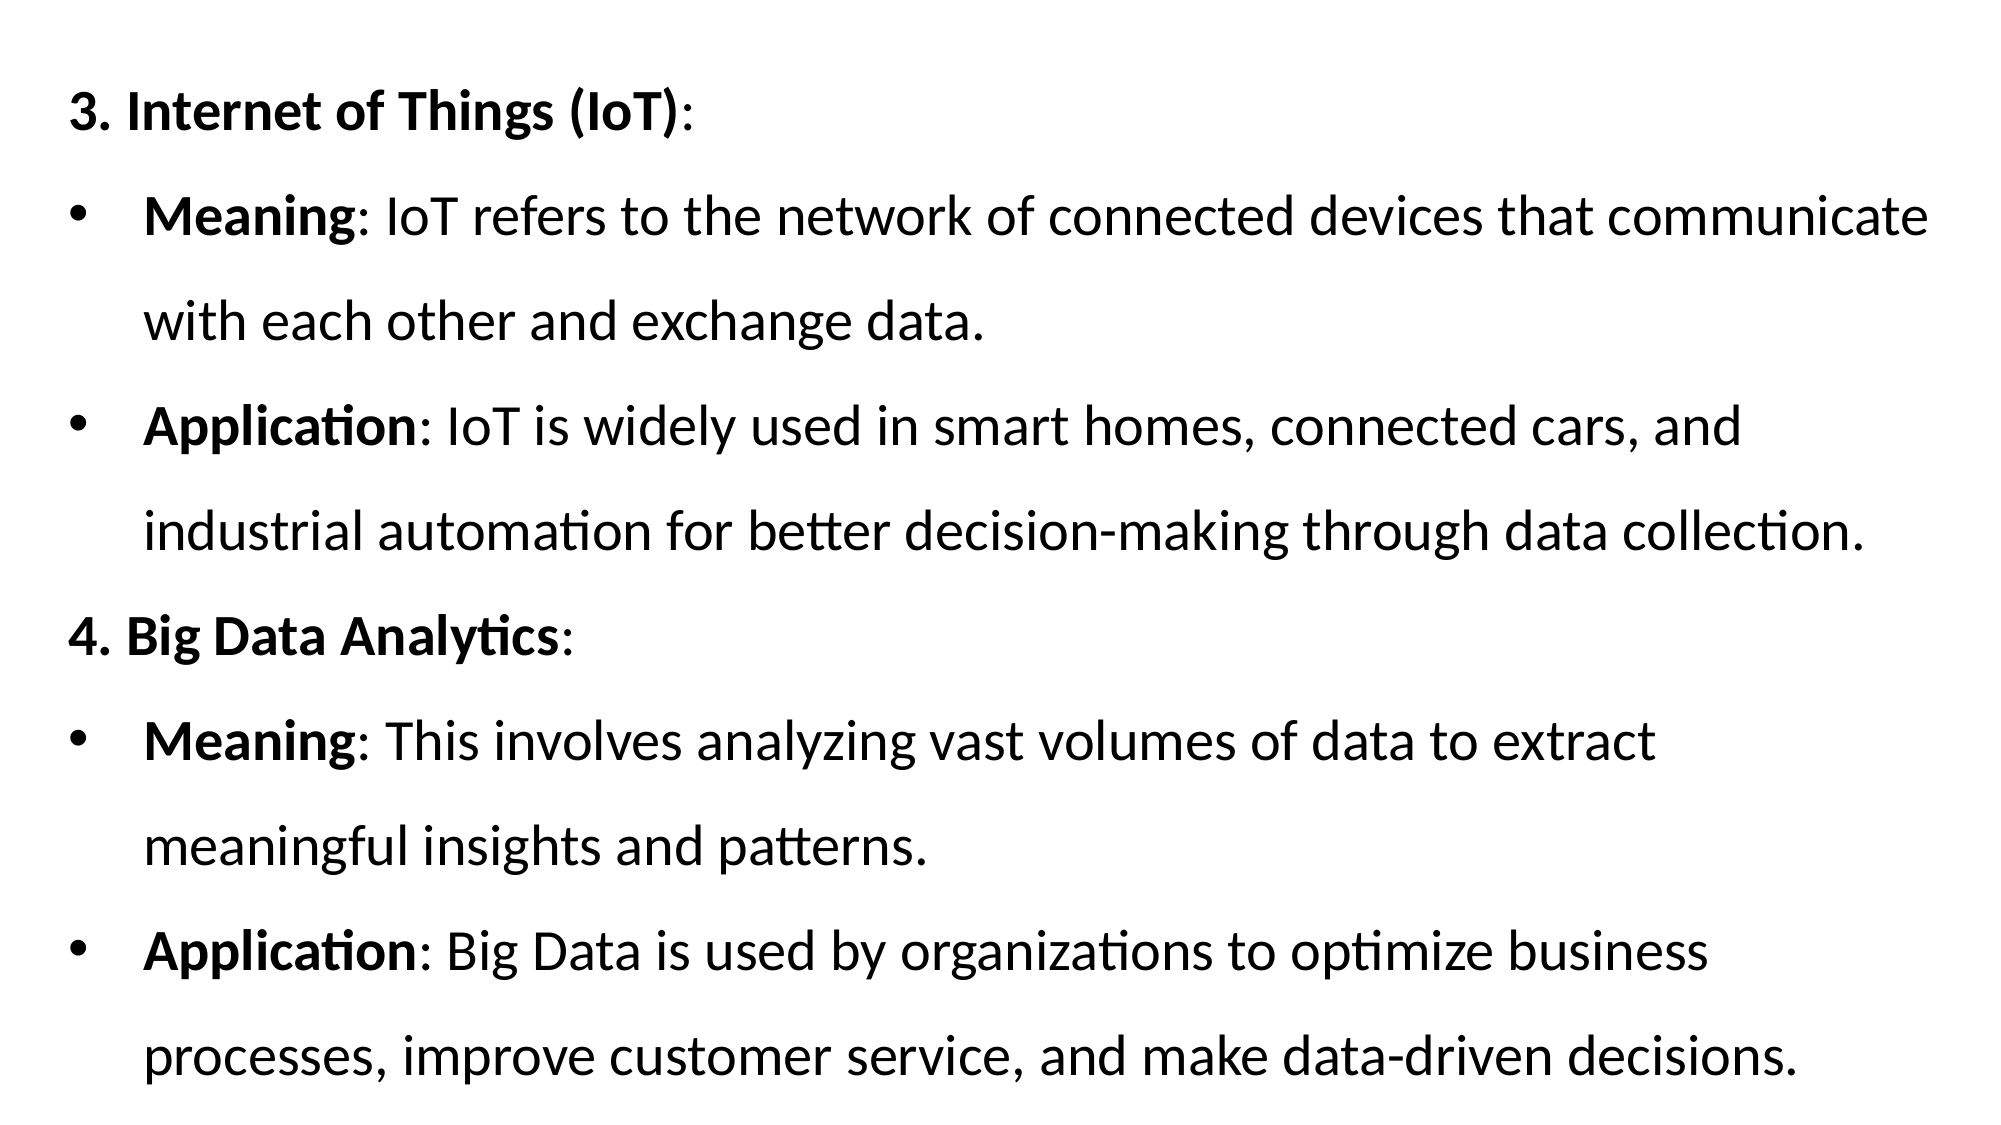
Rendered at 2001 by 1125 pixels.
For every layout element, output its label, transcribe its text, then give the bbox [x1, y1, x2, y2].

text_box 3. Internet of Things (IoT): Meaning: IoT refers to the network of connected devices that communicate with each other and exchange data. Application: IoT is widely used in smart homes, connected cars, and industrial automation for better decision-making through data collection. 4. Big Data Analytics: Meaning: This involves analyzing vast volumes of data to extract meaningful insights and patterns. Application: Big Data is used by organizations to optimize business processes, improve customer service, and make data-driven decisions. [53, 30, 1947, 1095]
